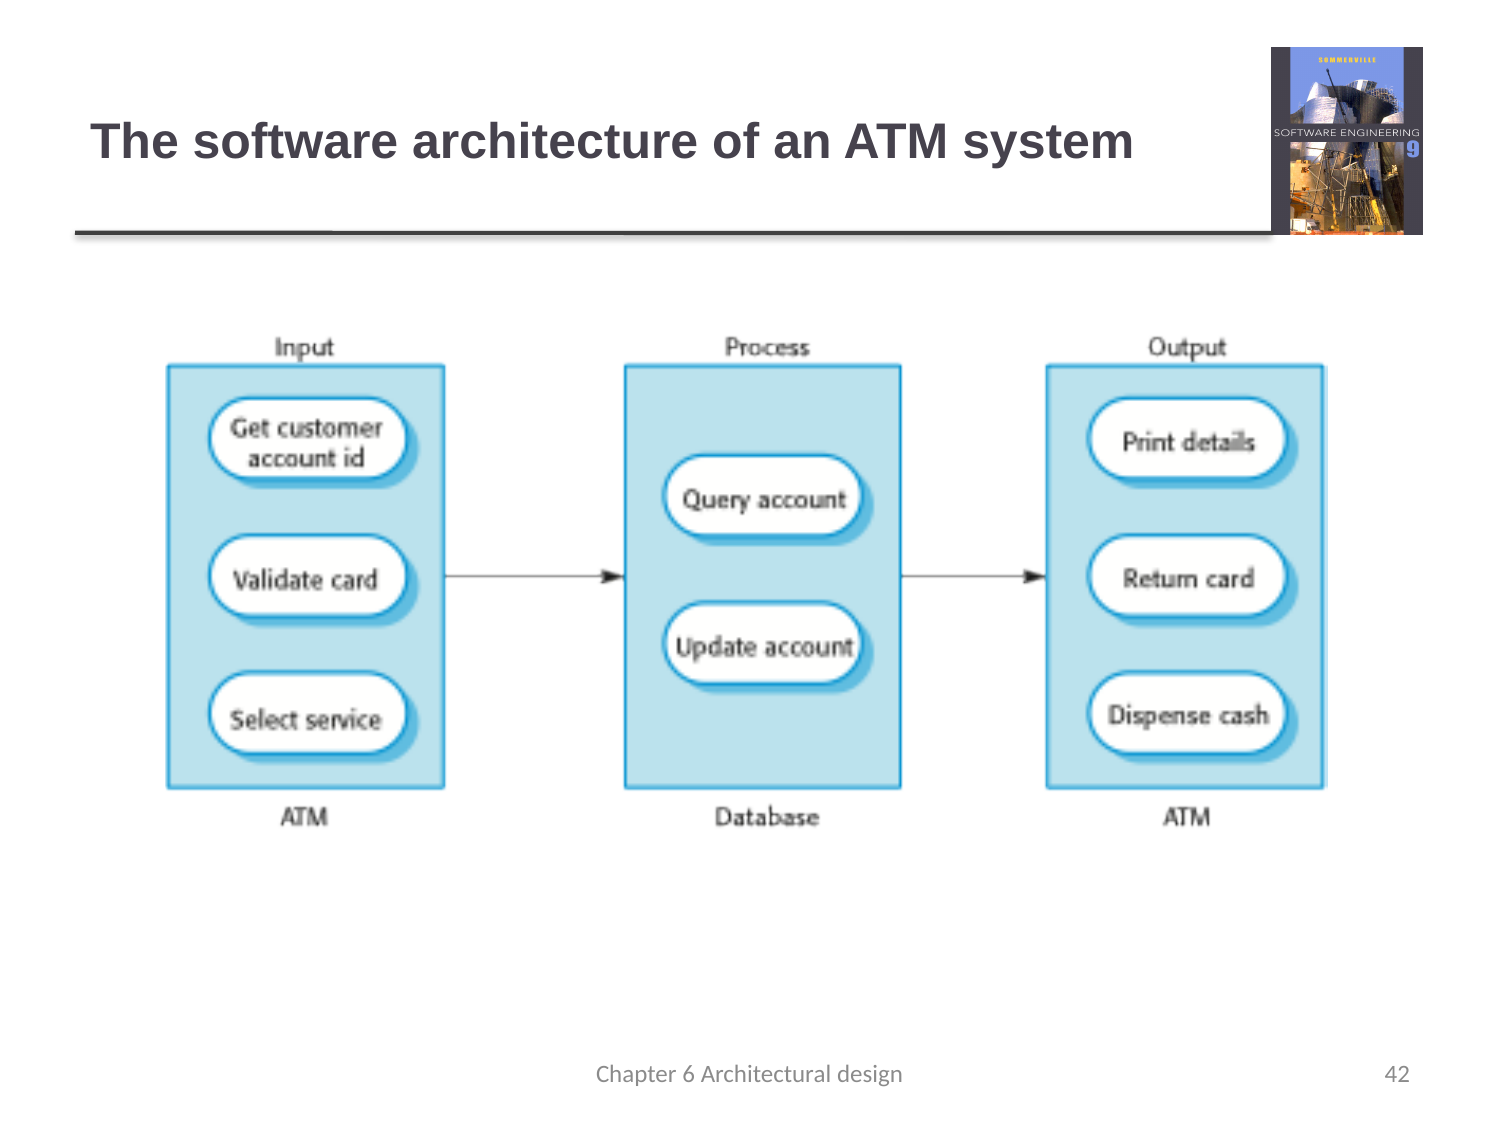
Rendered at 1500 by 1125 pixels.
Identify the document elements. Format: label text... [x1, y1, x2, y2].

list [165, 262, 1328, 902]
title The software architecture of an ATM system [74, 44, 1272, 233]
slide_number 42 [1074, 1042, 1425, 1103]
picture [1272, 47, 1423, 235]
footer Chapter 6 Architectural design [512, 1042, 988, 1103]
